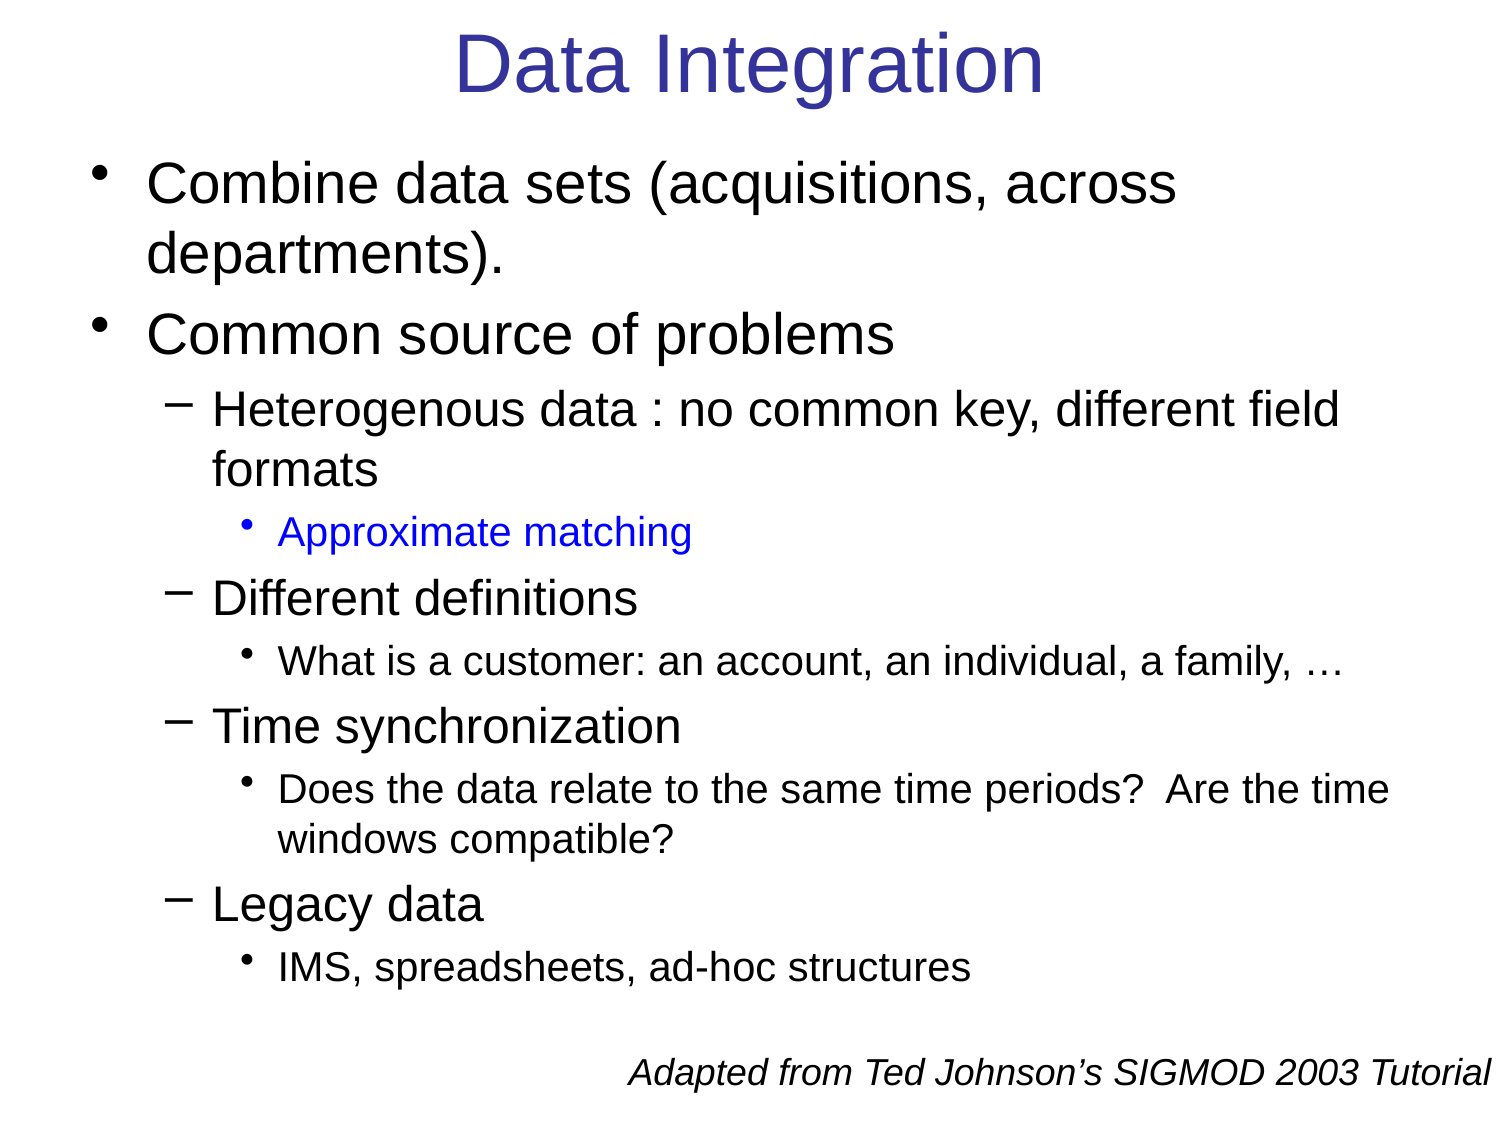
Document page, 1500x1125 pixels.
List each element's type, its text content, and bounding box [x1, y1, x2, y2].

title Data Integration [75, 0, 1425, 118]
text_box Adapted from Ted Johnson’s SIGMOD 2003 Tutorial [613, 1040, 1500, 1100]
list Combine data sets (acquisitions, across departments). Common source of problems Heterogenous data : no common key, different field formats Approximate matching Different definitions What is a customer: an account, an individual, a family, … Time synchronization Does the data relate to the same time periods? Are the time windows compatible? Legacy data IMS, spreadsheets, ad-hoc structures [75, 137, 1425, 1005]
